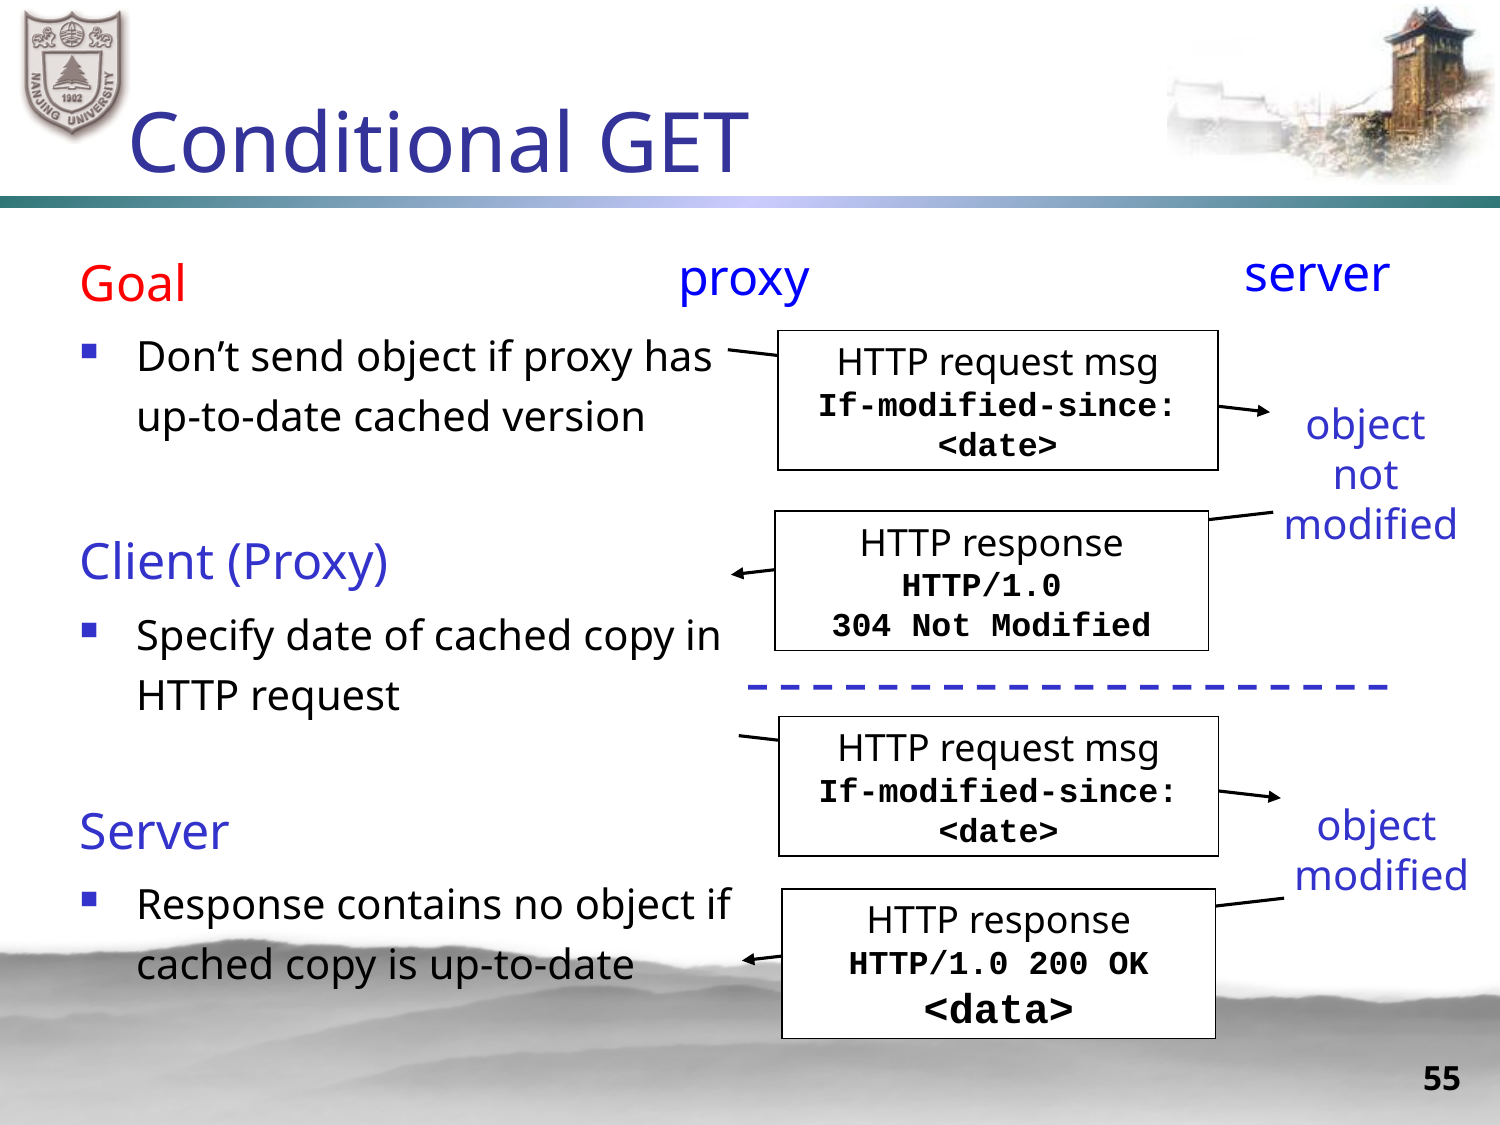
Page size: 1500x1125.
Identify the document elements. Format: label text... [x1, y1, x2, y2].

title Conditional GET [111, 54, 1500, 197]
picture [1167, 4, 1495, 54]
picture [0, 0, 144, 144]
picture [0, 928, 1500, 1125]
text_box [661, 233, 1483, 1042]
slide_number 55 [1163, 1049, 1477, 1111]
list Goal Don’t send object if proxy has up-to-date cached version Client (Proxy) Specify date of cached copy in HTTP request Server Response contains no object if cached copy is up-to-date [64, 231, 756, 1036]
